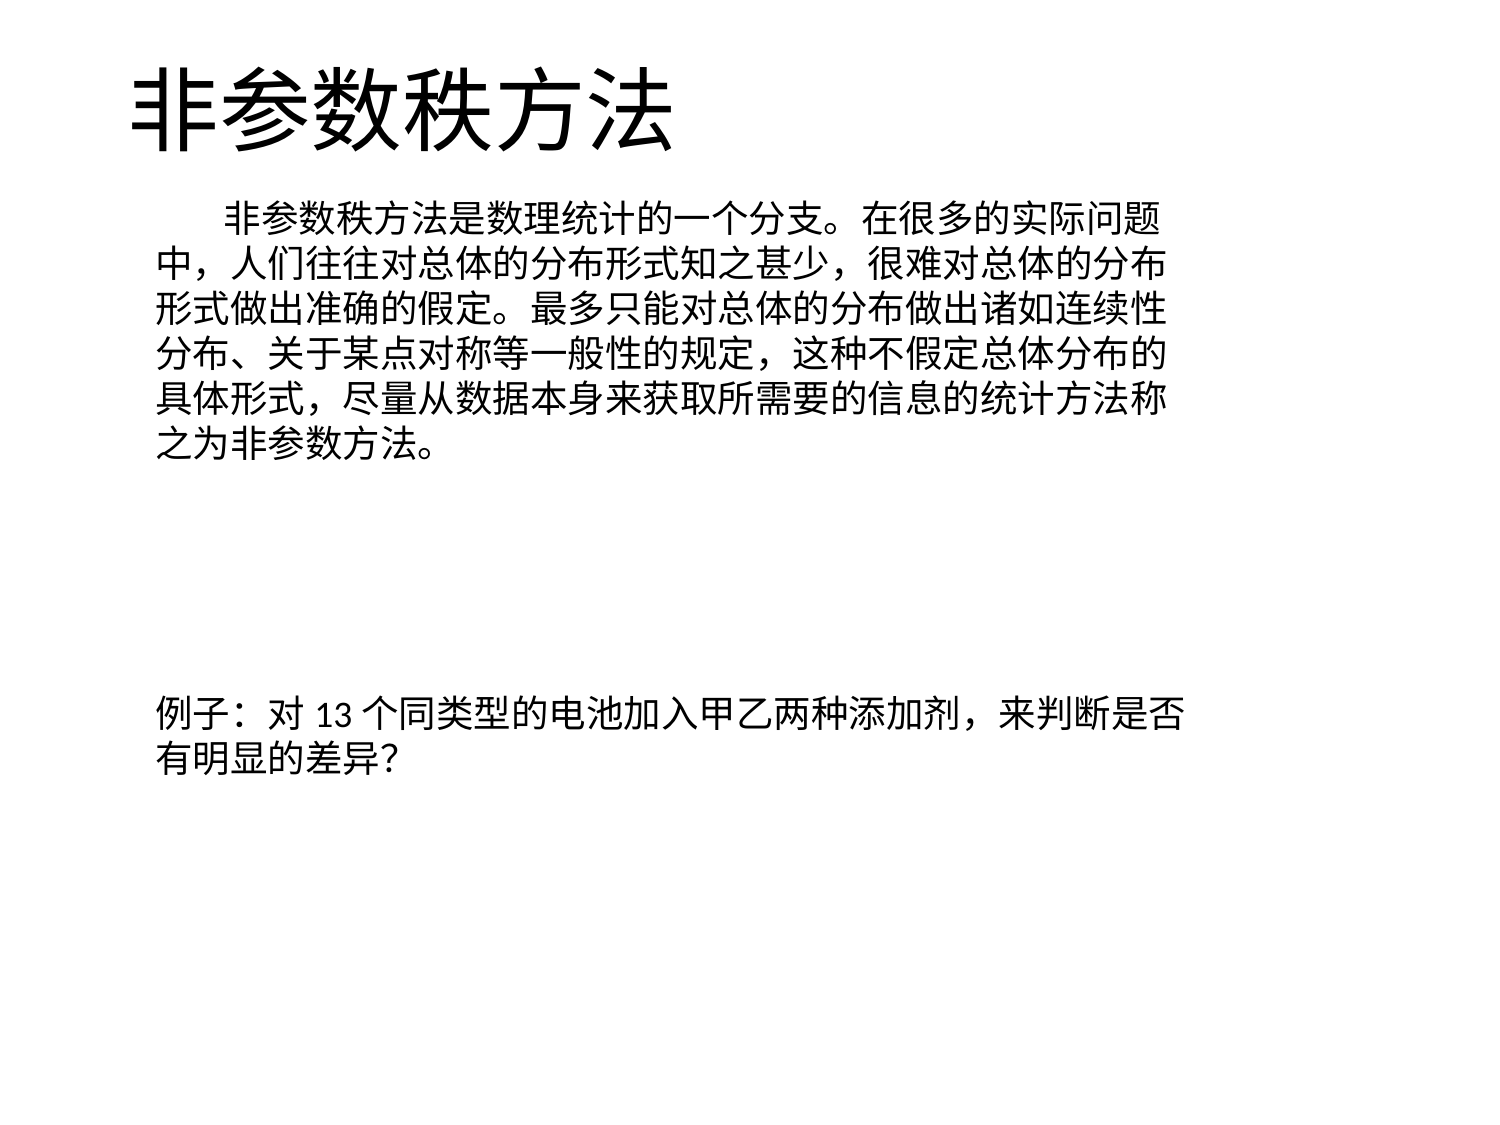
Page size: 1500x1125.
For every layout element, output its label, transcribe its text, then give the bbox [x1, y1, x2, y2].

title 非参数秩方法 [112, 40, 1388, 176]
text_box 非参数秩方法是数理统计的一个分支。在很多的实际问题中，人们往往对总体的分布形式知之甚少，很难对总体的分布形式做出准确的假定。最多只能对总体的分布做出诸如连续性分布、关于某点对称等一般性的规定，这种不假定总体分布的具体形式，尽量从数据本身来获取所需要的信息的统计方法称之为非参数方法。 例子：对13个同类型的电池加入甲乙两种添加剂，来判断是否有明显的差异？ [140, 187, 1207, 788]
